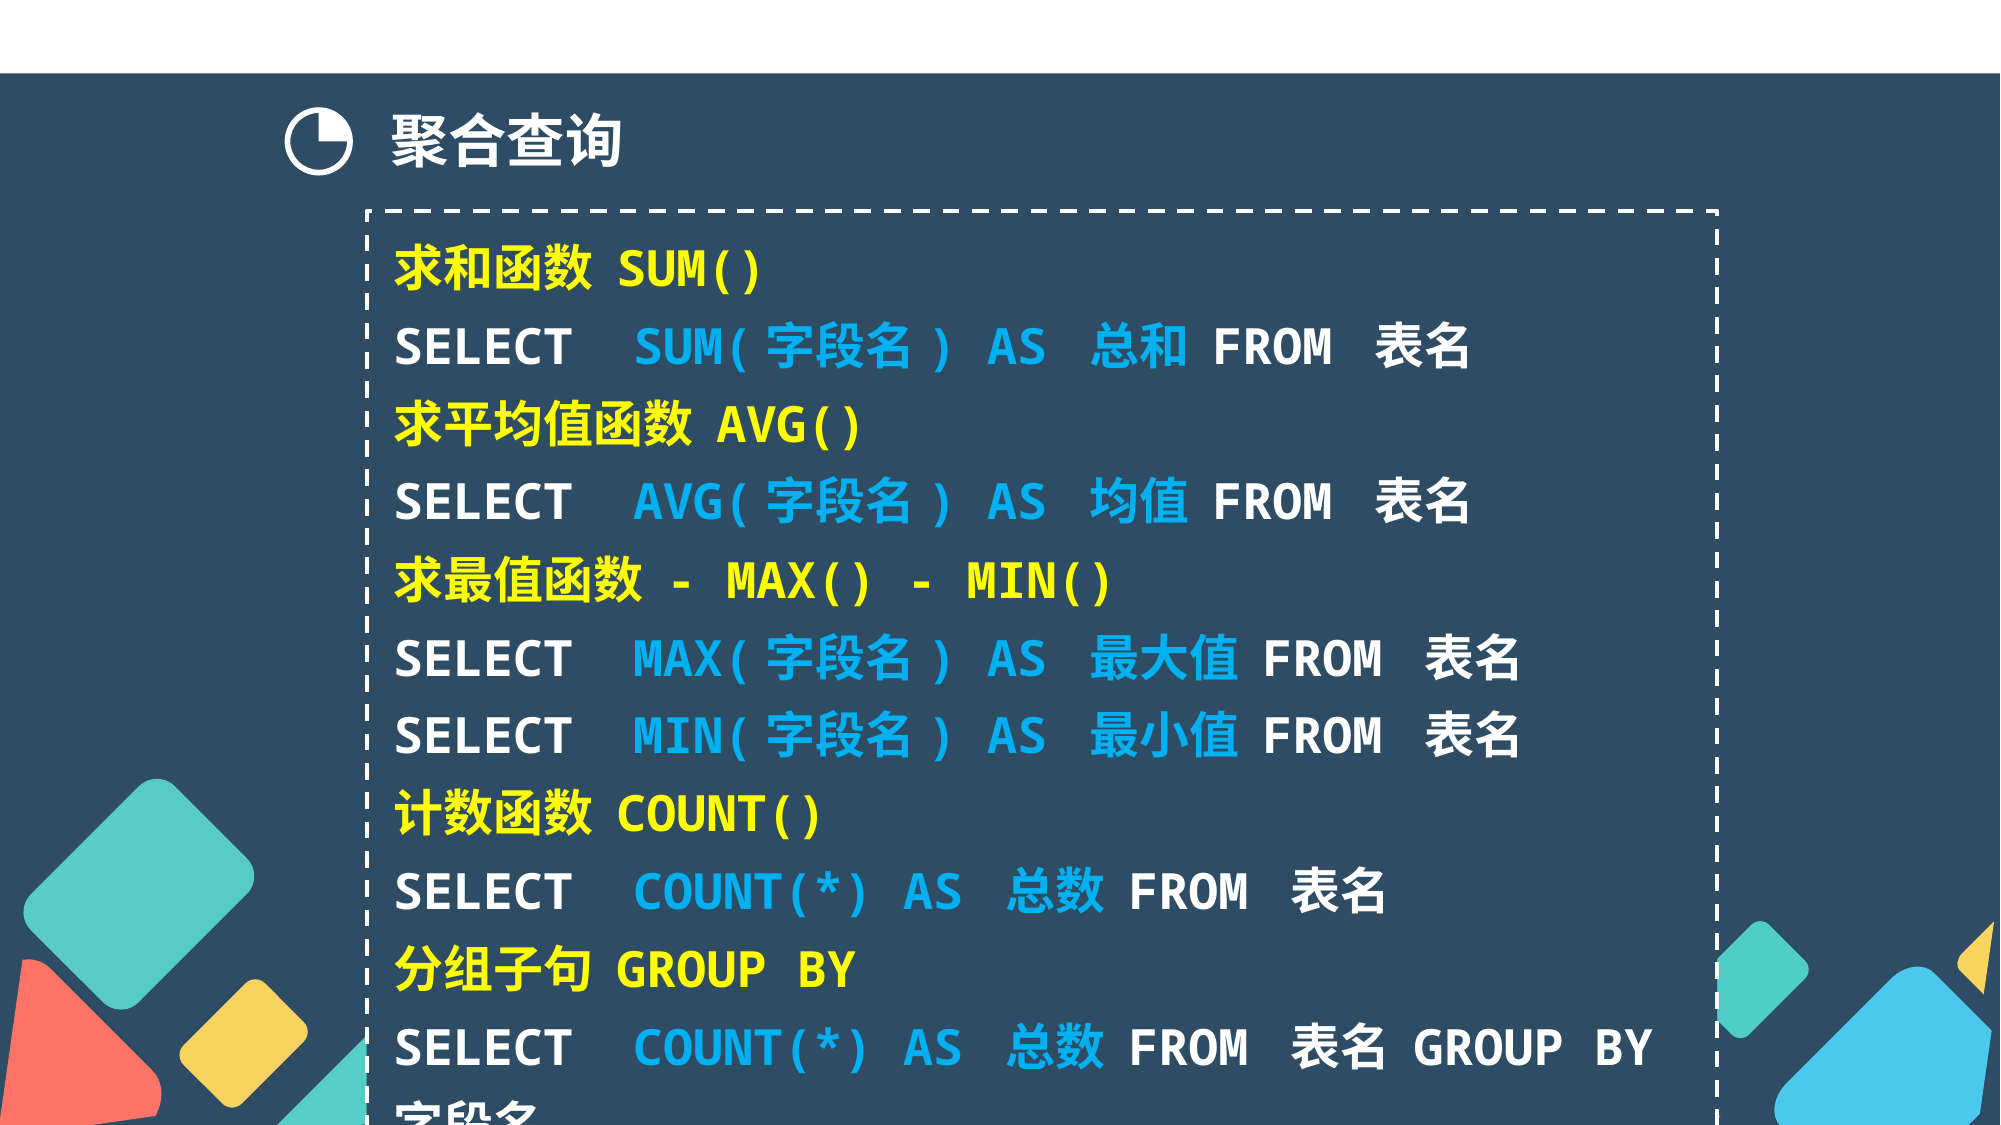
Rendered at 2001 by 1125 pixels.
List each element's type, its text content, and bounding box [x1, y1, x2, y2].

text_box 求和函数 SUM() SELECT SUM(字段名) AS 总和 FROM 表名 求平均值函数 AVG() SELECT AVG(字段名) AS 均值 FROM 表名 求最值函数 - MAX() - MIN() SELECT MAX(字段名) AS 最大值 FROM 表名 SELECT MIN(字段名) AS 最小值 FROM 表名 计数函数 COUNT() SELECT COUNT(*) AS 总数 FROM 表名 分组子句 GROUP BY SELECT COUNT(*) AS 总数 FROM 表名 GROUP BY 字段名 [366, 210, 1718, 1125]
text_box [284, 96, 985, 183]
